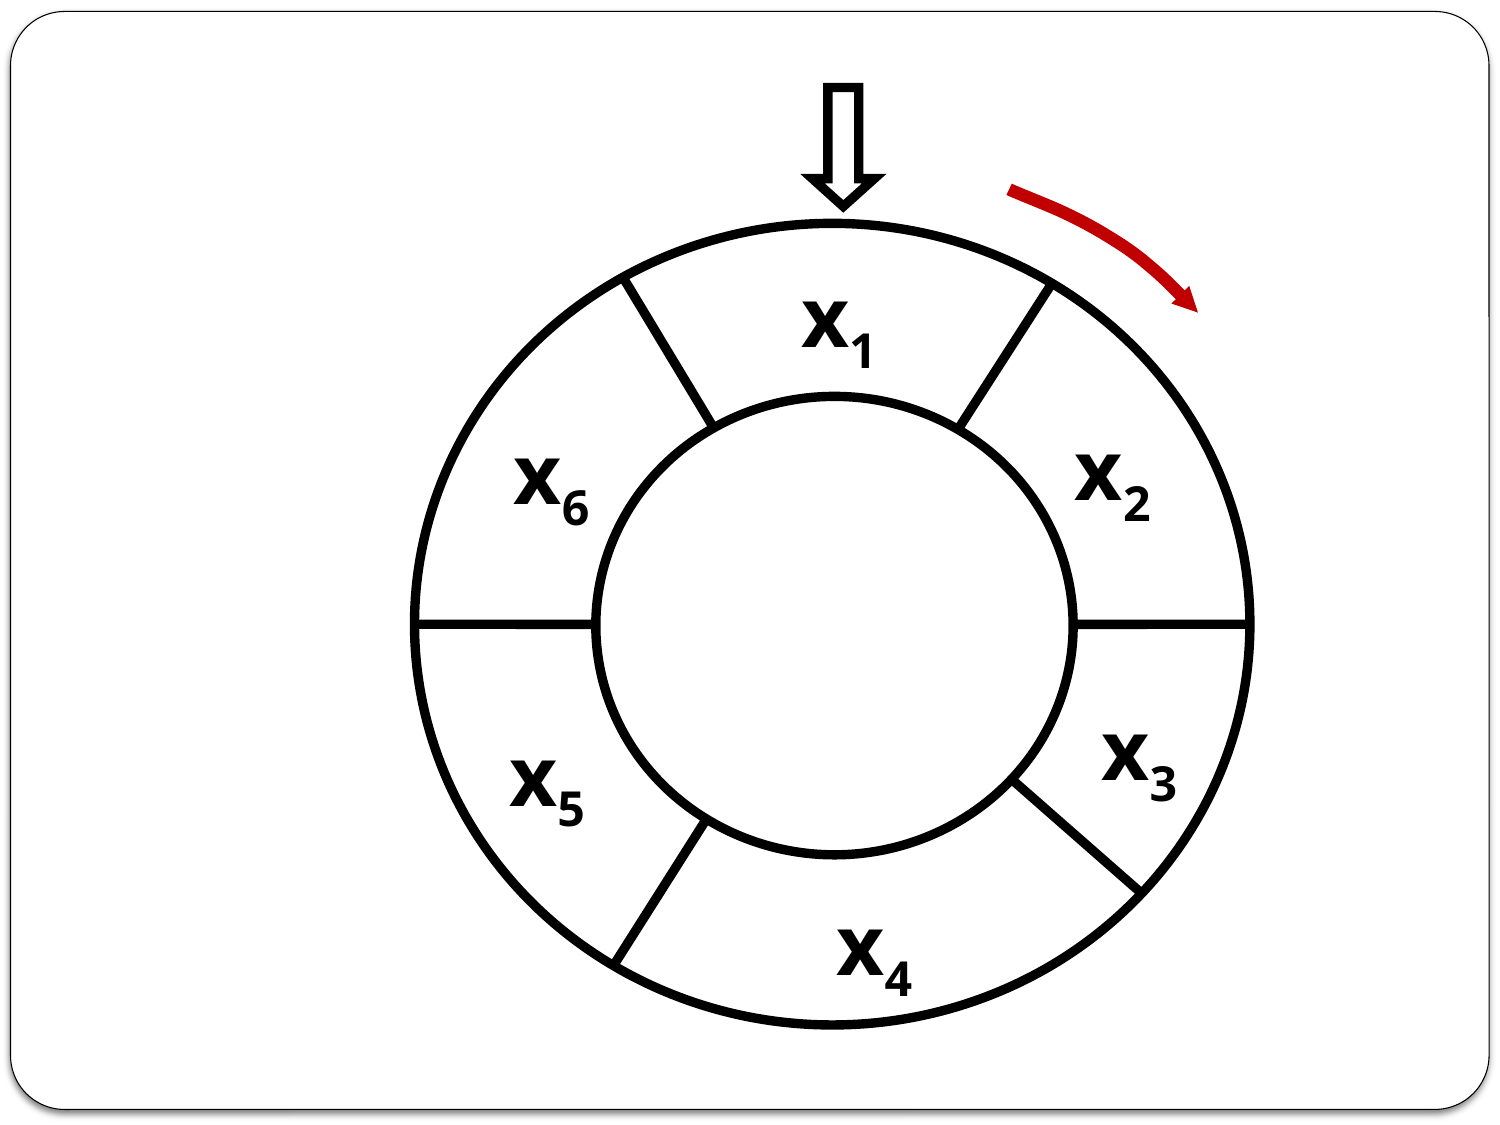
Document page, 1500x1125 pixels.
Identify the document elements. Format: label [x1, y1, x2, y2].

text_box [412, 87, 1251, 1026]
